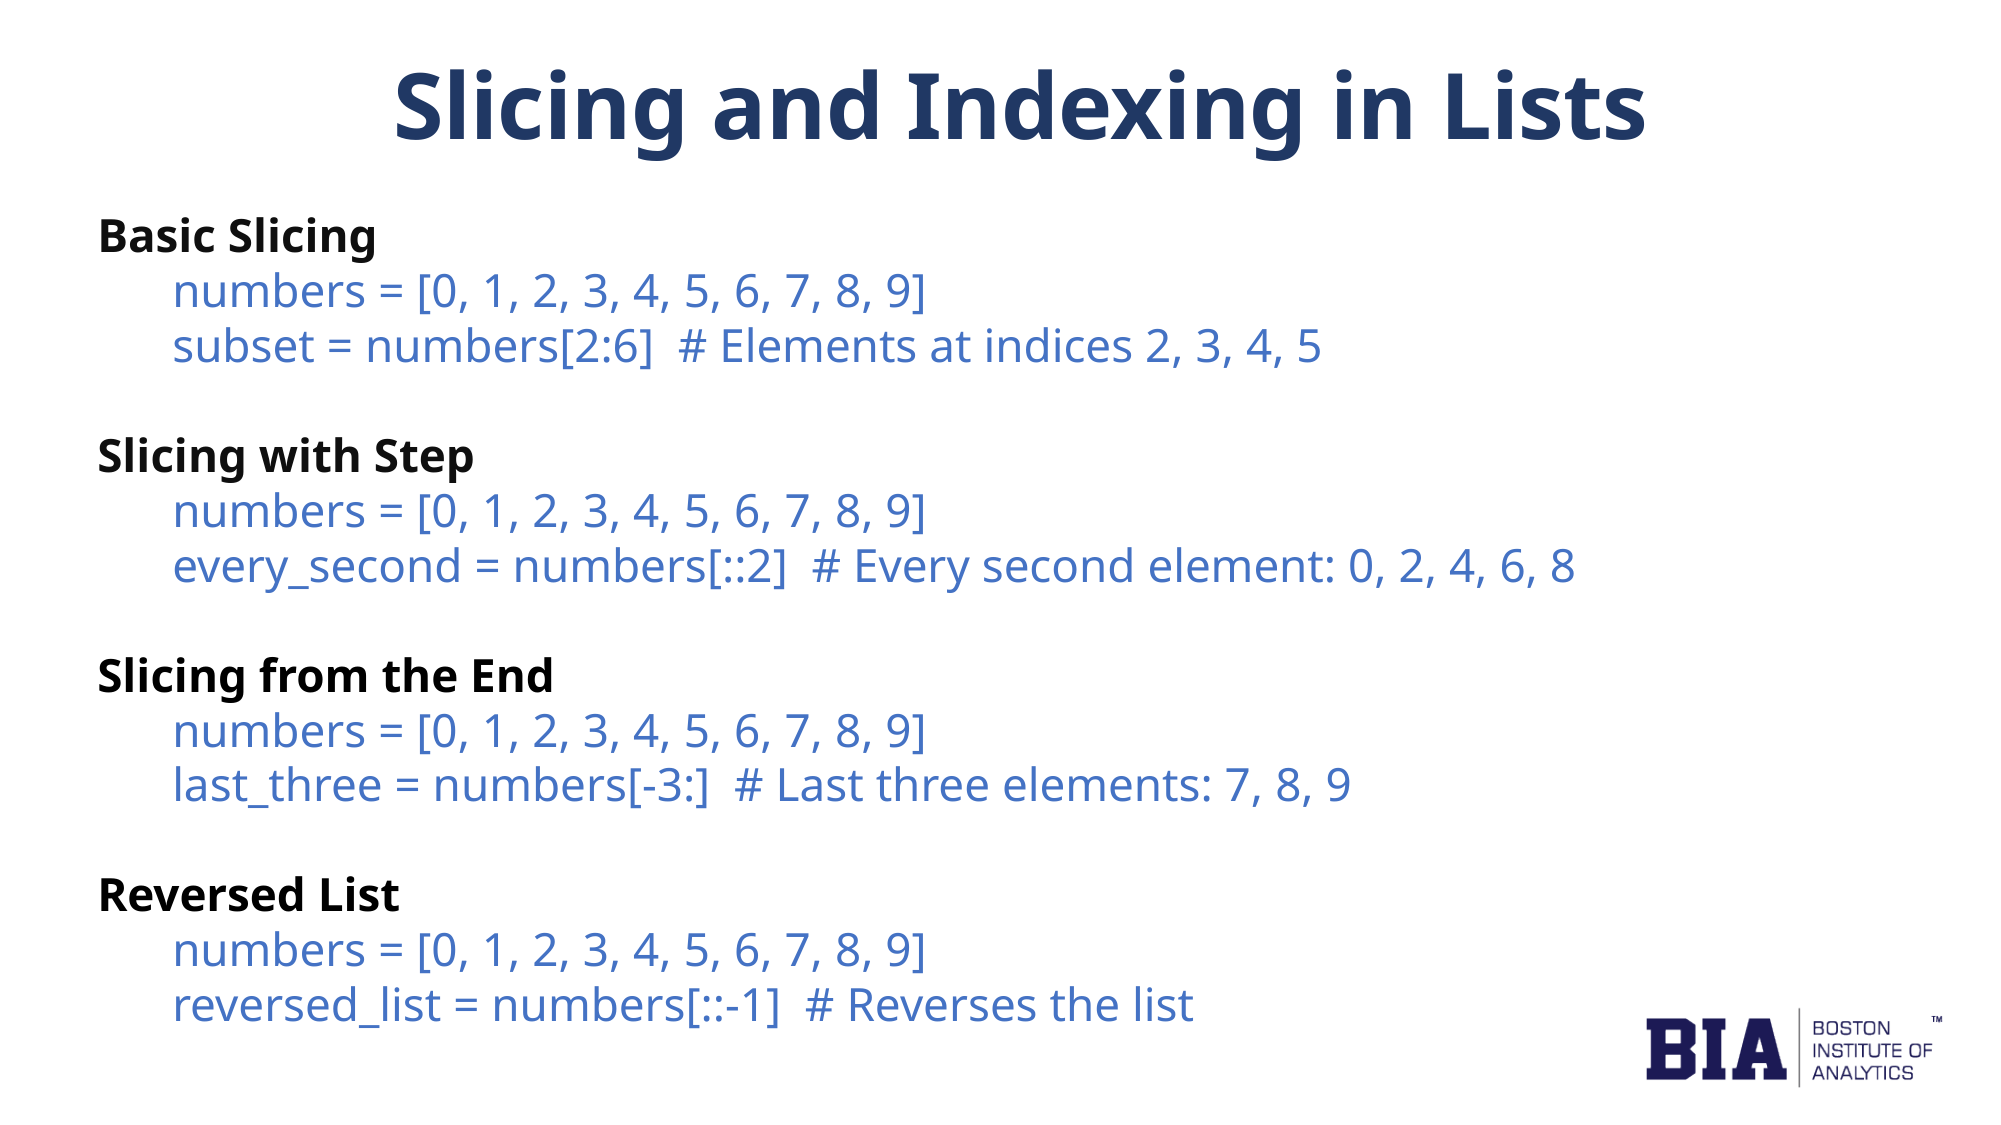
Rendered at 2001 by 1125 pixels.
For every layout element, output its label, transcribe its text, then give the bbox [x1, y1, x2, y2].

picture [1624, 1000, 1957, 1095]
text_box Basic Slicing numbers = [0, 1, 2, 3, 4, 5, 6, 7, 8, 9] subset = numbers[2:6] # Elements at indices 2, 3, 4, 5 Slicing with Step numbers = [0, 1, 2, 3, 4, 5, 6, 7, 8, 9] every_second = numbers[::2] # Every second element: 0, 2, 4, 6, 8 Slicing from the End numbers = [0, 1, 2, 3, 4, 5, 6, 7, 8, 9] last_three = numbers[-3:] # Last three elements: 7, 8, 9 Reversed List numbers = [0, 1, 2, 3, 4, 5, 6, 7, 8, 9] reversed_list = numbers[::-1] # Reverses the list [82, 171, 1957, 1039]
text_box Slicing and Indexing in Lists [348, 58, 1691, 160]
